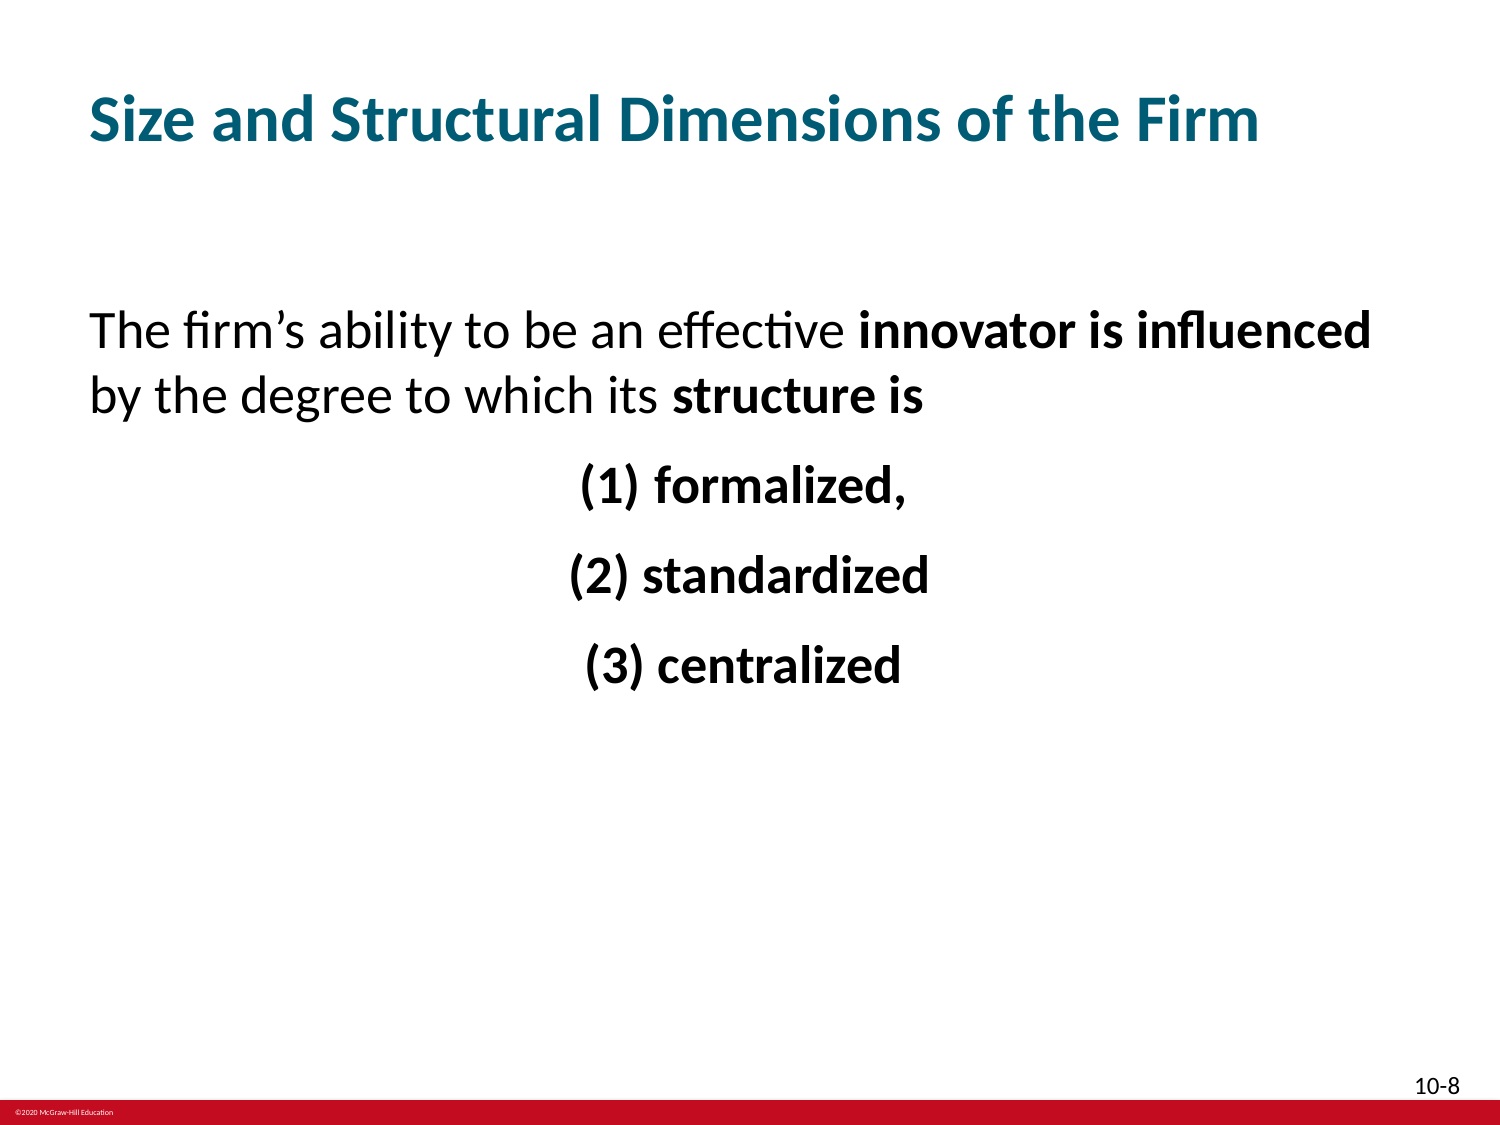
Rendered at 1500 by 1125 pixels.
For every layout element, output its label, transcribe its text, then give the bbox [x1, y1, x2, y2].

list The firm’s ability to be an effective innovator is influenced by the degree to which its structure is formalized, (2) standardized (3) centralized [75, 287, 1425, 1038]
title Size and Structural Dimensions of the Firm [75, 24, 1425, 205]
